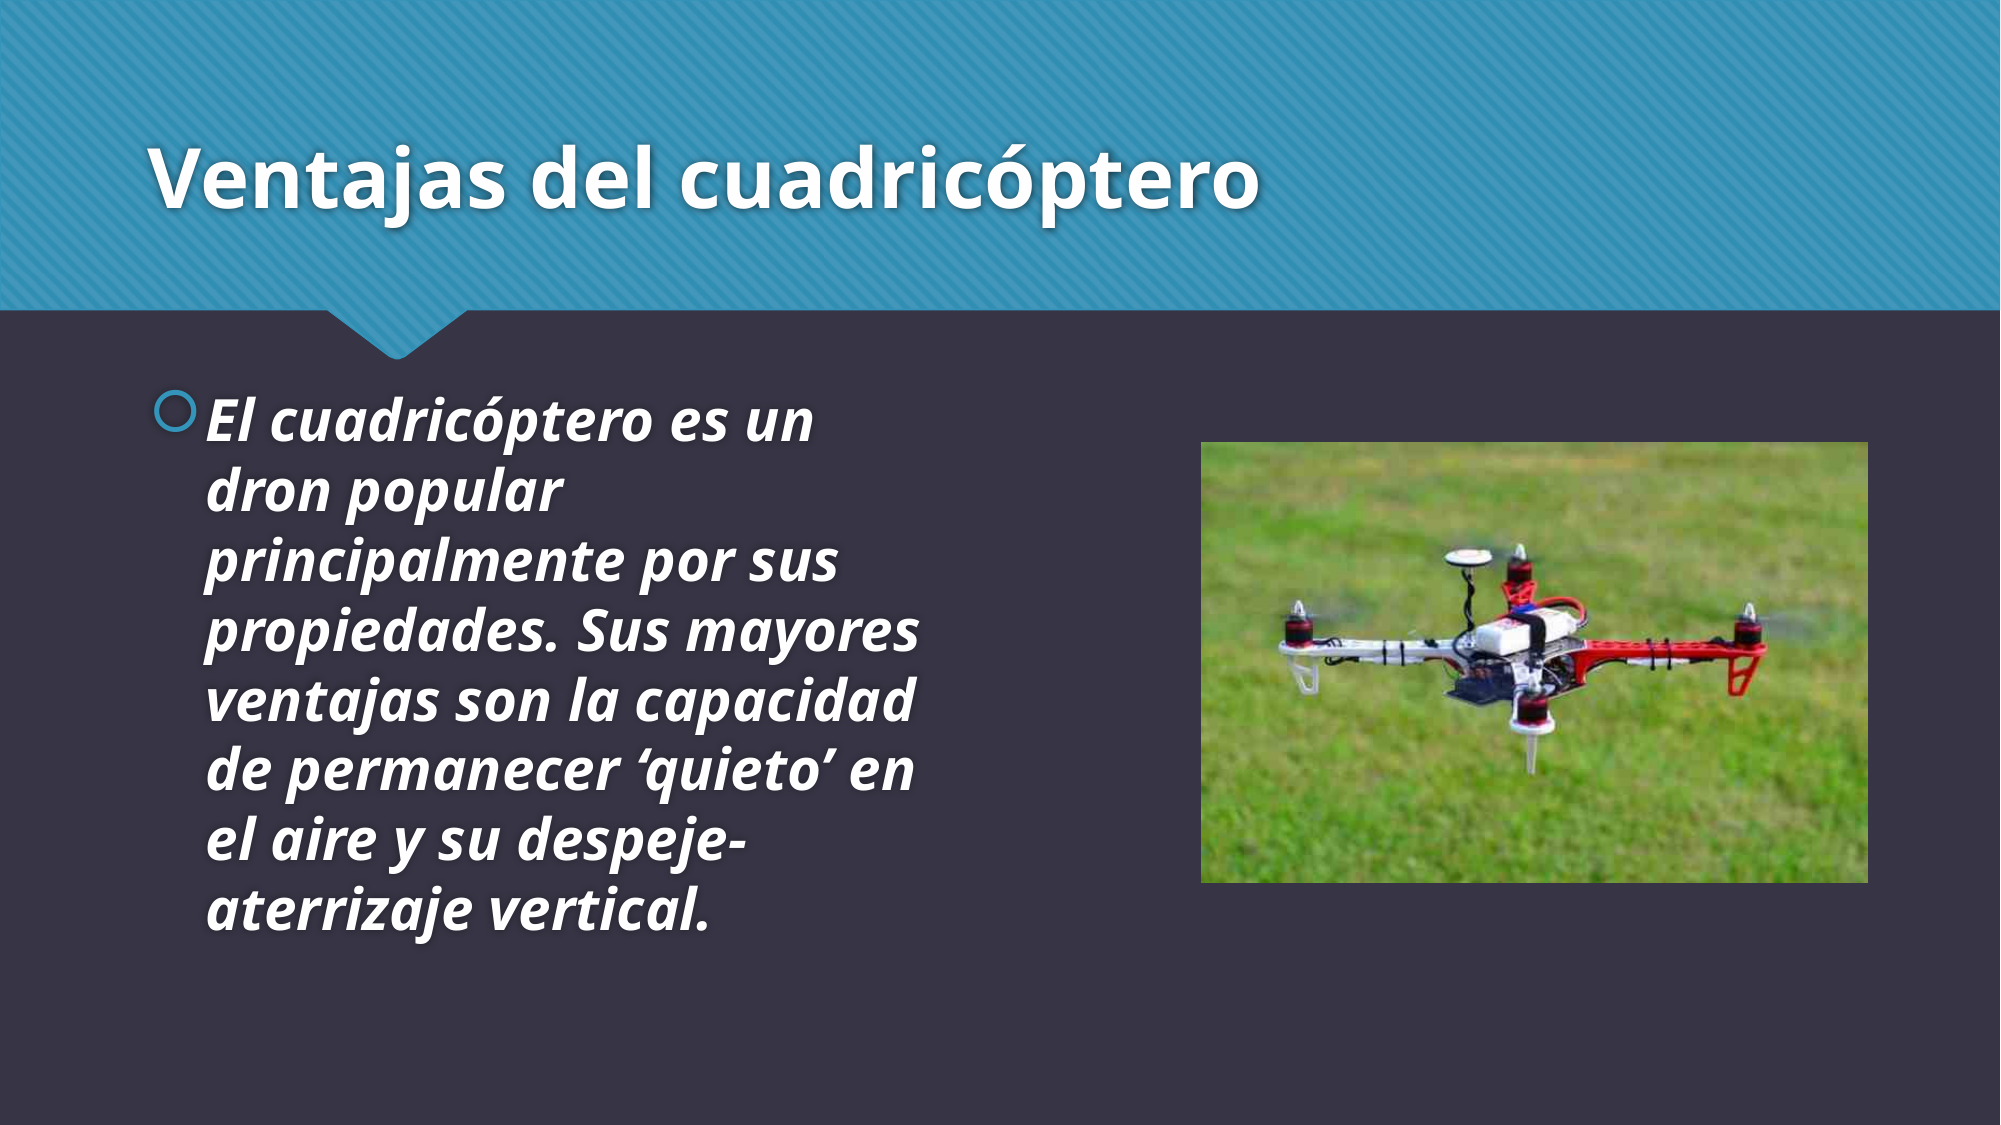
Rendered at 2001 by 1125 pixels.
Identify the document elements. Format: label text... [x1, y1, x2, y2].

list El cuadricóptero es un dron popular principalmente por sus propiedades. Sus mayores ventajas son la capacidad de permanecer ‘quieto’ en el aire y su despeje-aterrizaje vertical. [134, 364, 950, 962]
picture [1201, 442, 1868, 884]
title Ventajas del cuadricóptero [132, 73, 1868, 233]
